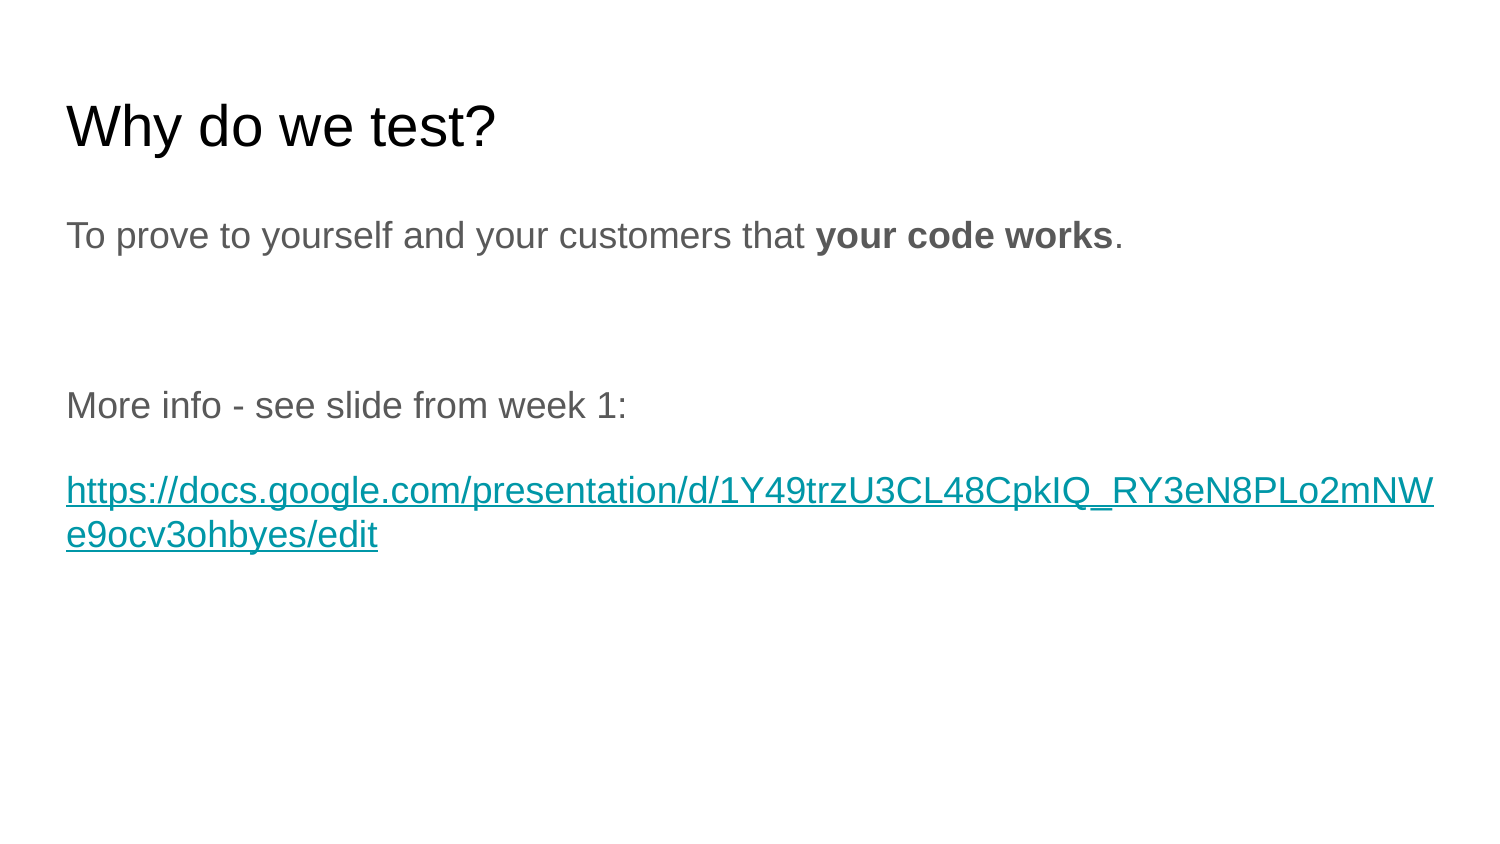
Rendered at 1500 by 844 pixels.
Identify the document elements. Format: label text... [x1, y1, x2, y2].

title Why do we test? [51, 72, 1449, 167]
list To prove to yourself and your customers that your code works. More info - see slide from week 1: https://docs.google.com/presentation/d/1Y49trzU3CL48CpkIQ_RY3eN8PLo2mNWe9ocv3ohbyes/edit [51, 189, 1449, 297]
